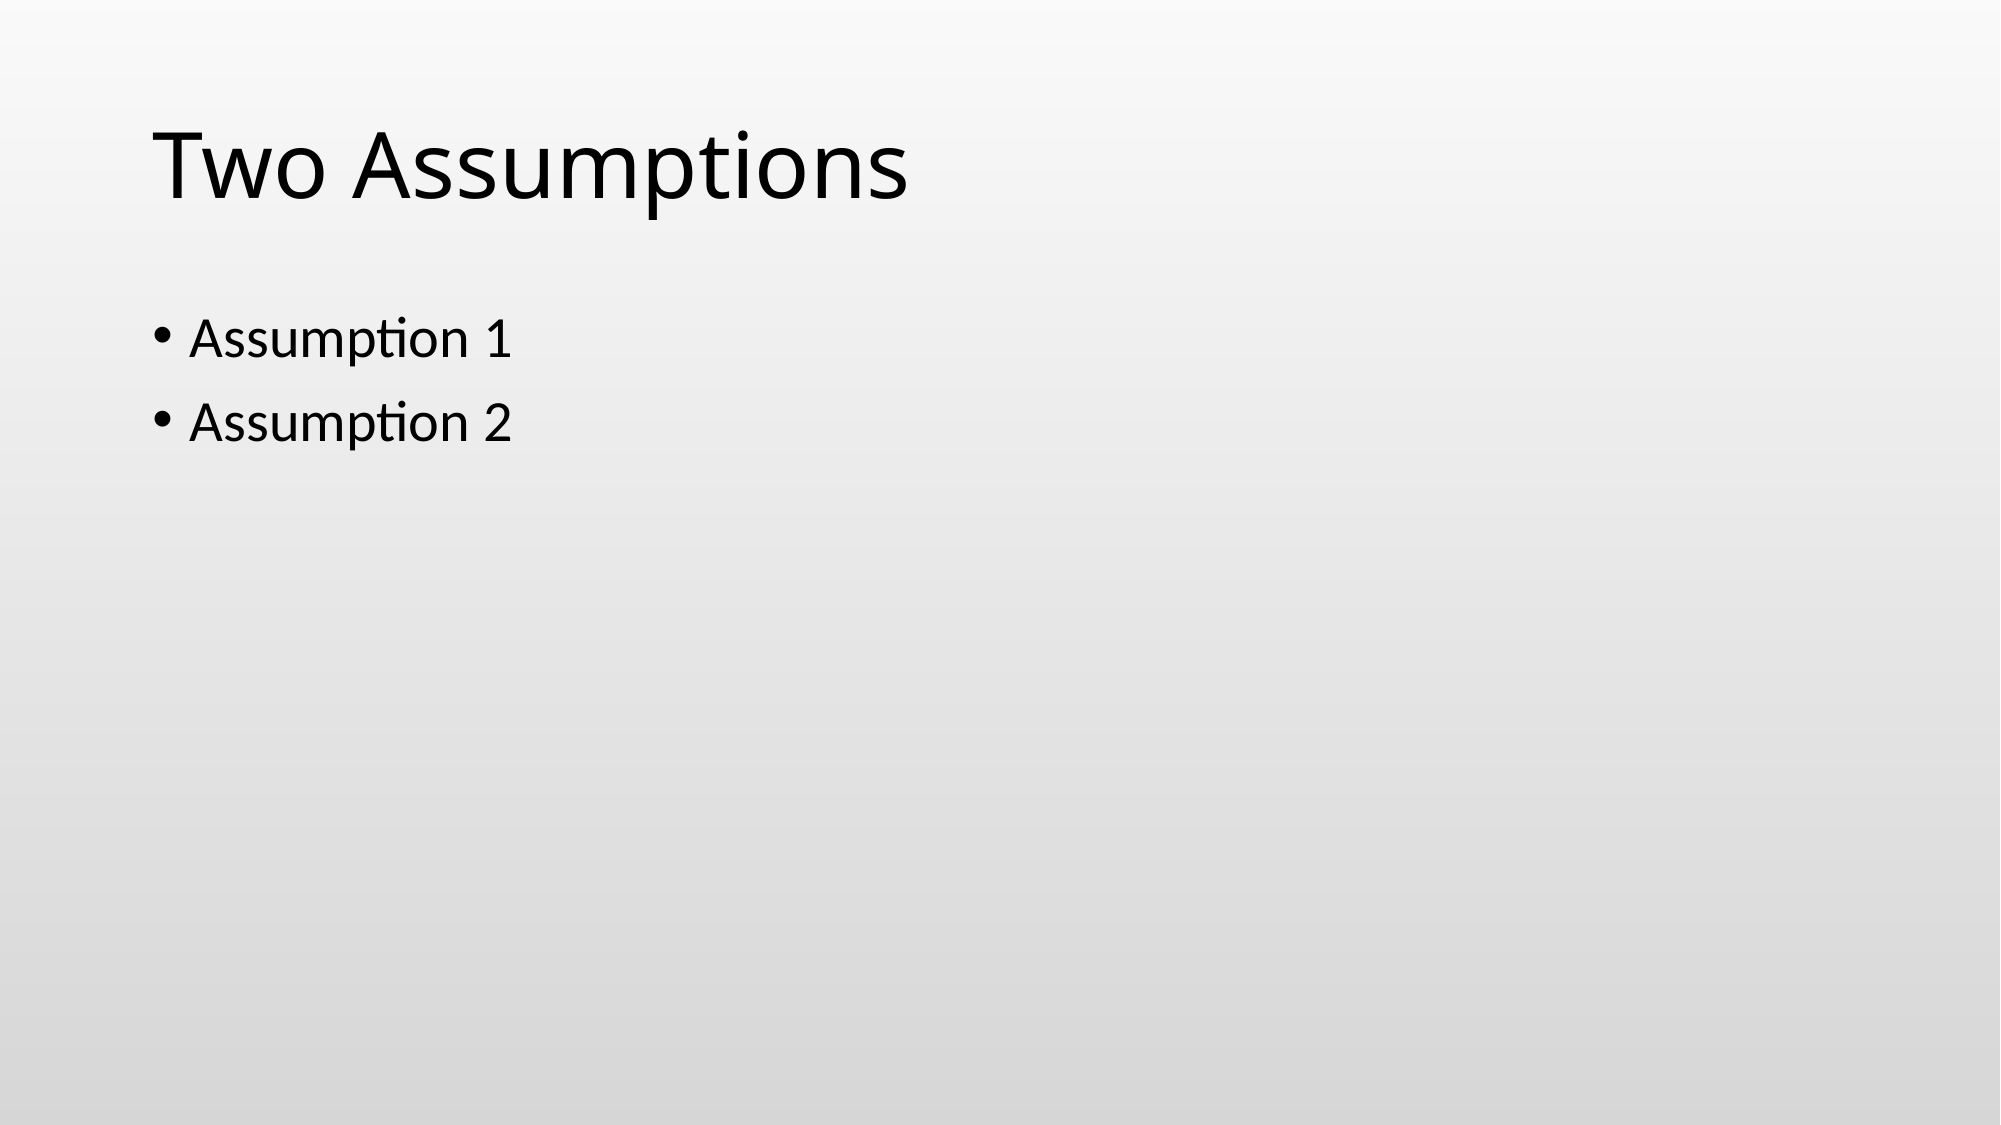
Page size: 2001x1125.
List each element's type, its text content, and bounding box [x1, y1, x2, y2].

list Assumption 1 Assumption 2 [137, 299, 1863, 1014]
title Two Assumptions [137, 59, 1863, 278]
